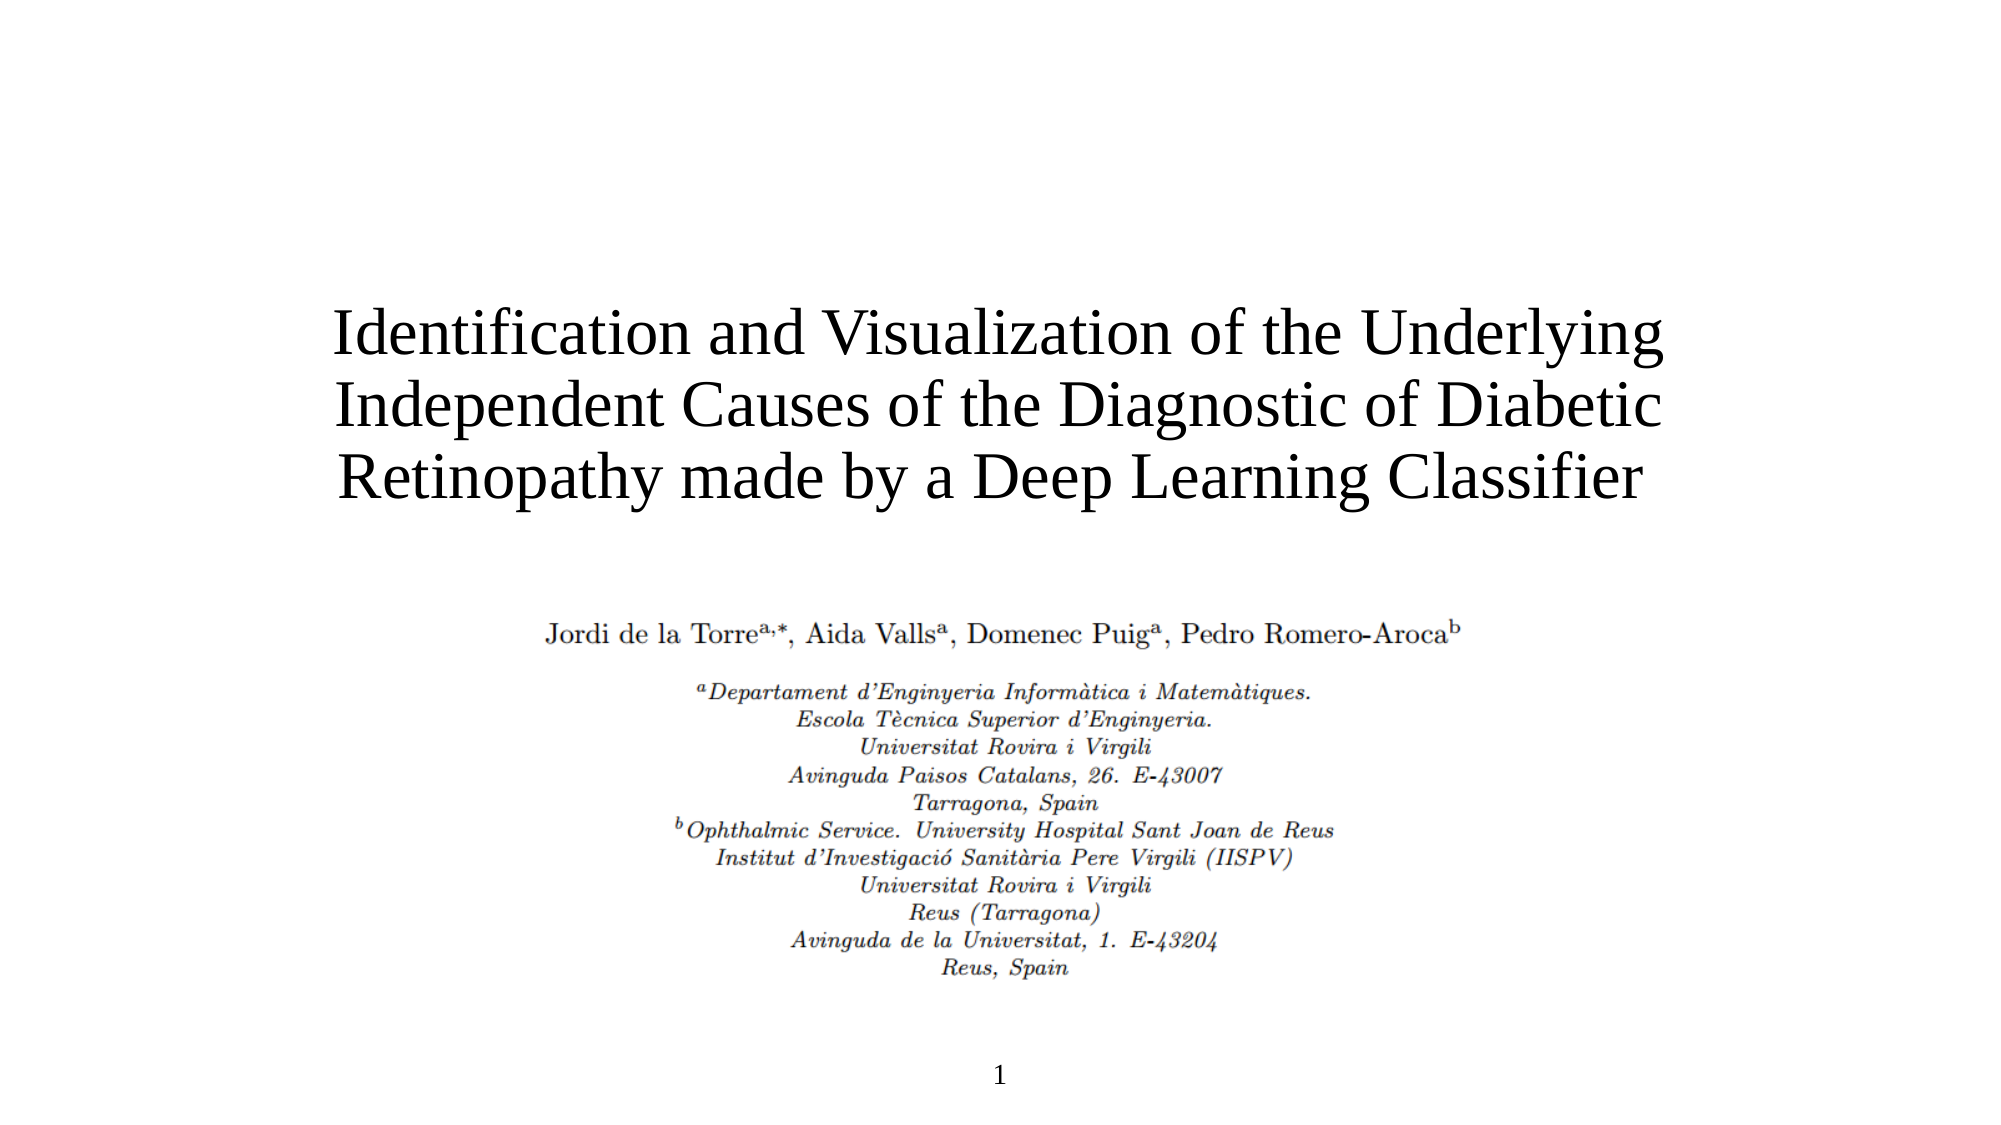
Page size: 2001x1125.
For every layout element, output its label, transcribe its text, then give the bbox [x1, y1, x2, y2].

picture [531, 607, 1469, 986]
title Identification and Visualization of the Underlying Independent Causes of the Diagnostic of Diabetic Retinopathy made by a Deep Learning Classifier [249, 284, 1750, 521]
footer 1 [662, 1042, 1338, 1103]
